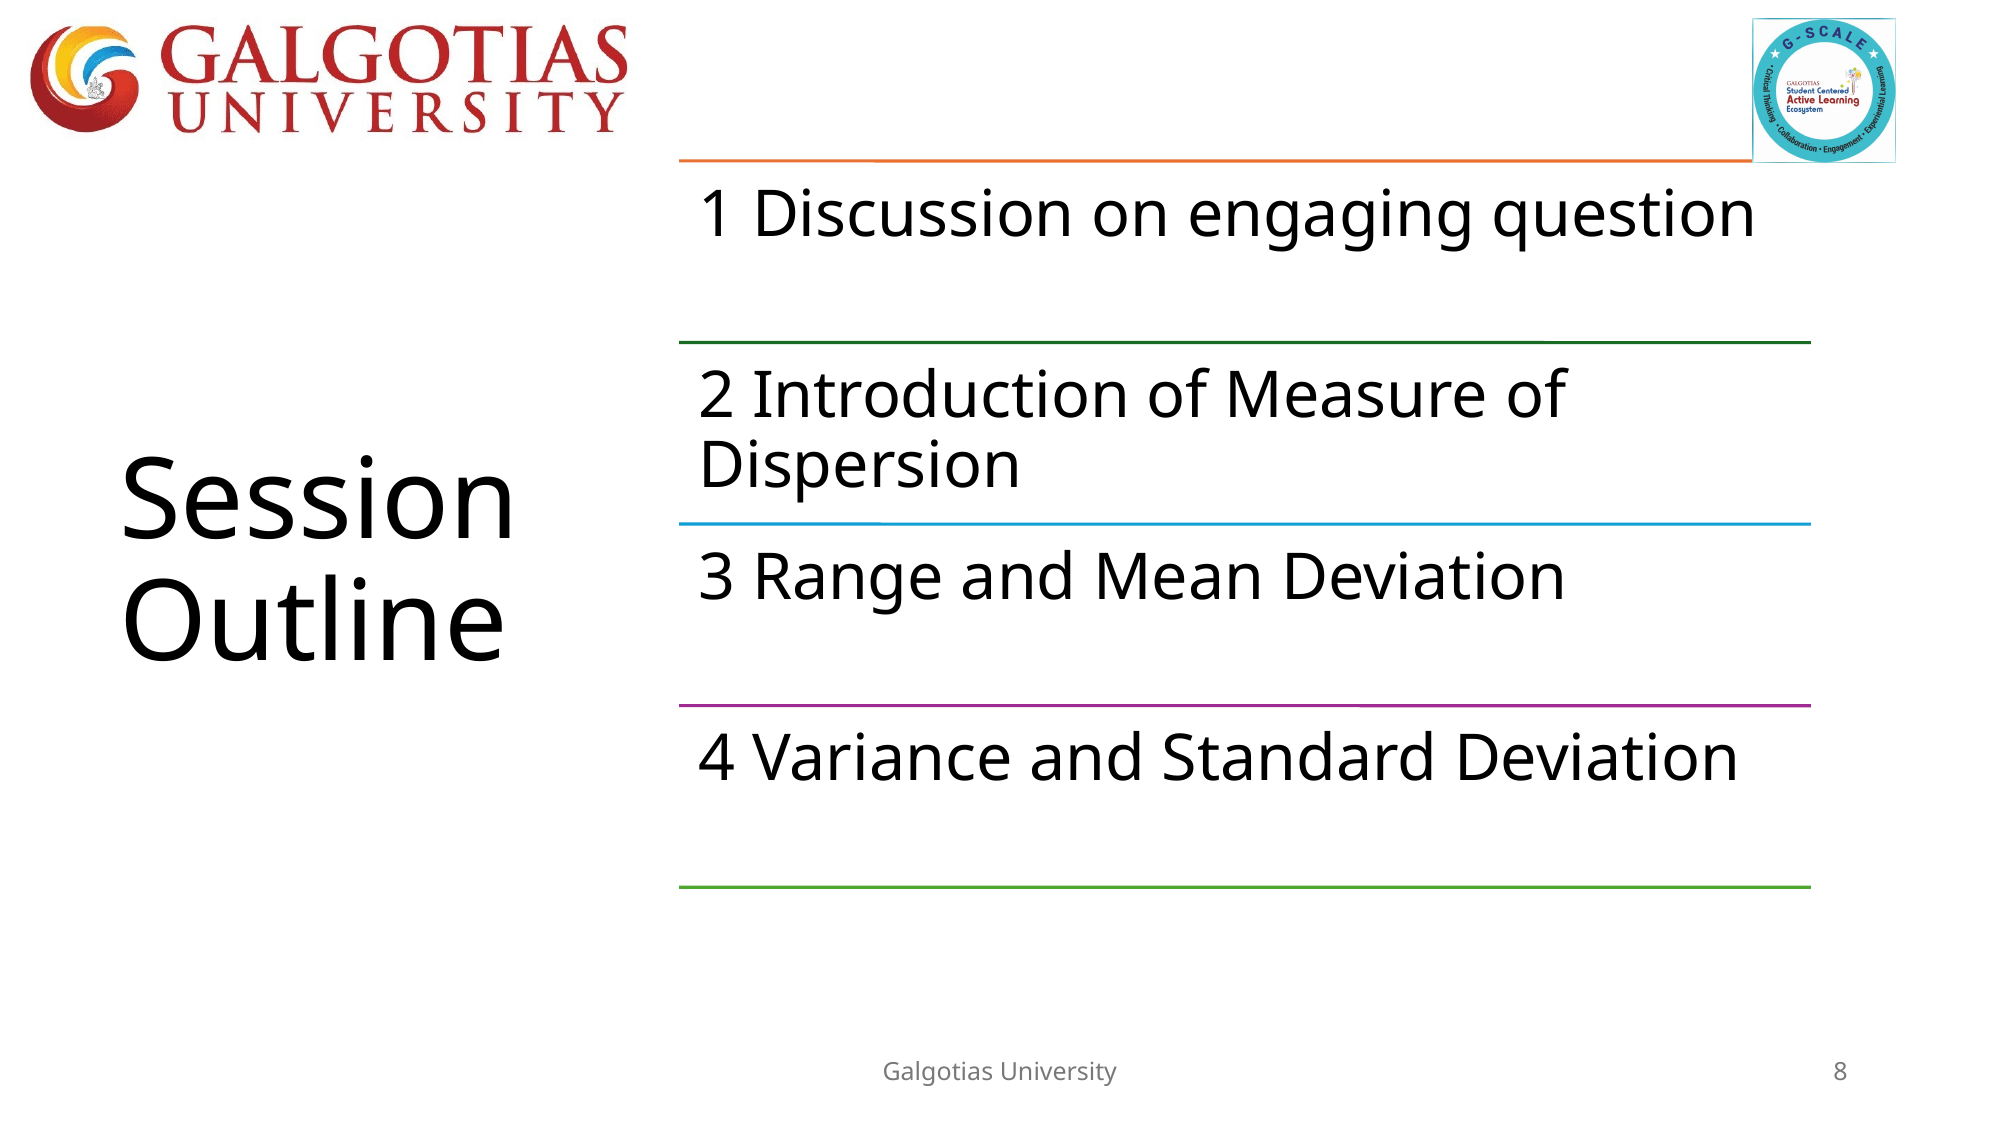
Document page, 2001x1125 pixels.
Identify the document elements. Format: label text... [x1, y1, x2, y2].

picture [16, 18, 641, 141]
footer Galgotias University [662, 1042, 1338, 1103]
picture [1751, 18, 1897, 163]
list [678, 160, 1812, 1070]
slide_number 8 [1412, 1042, 1863, 1103]
title Session Outline [104, 105, 665, 1021]
